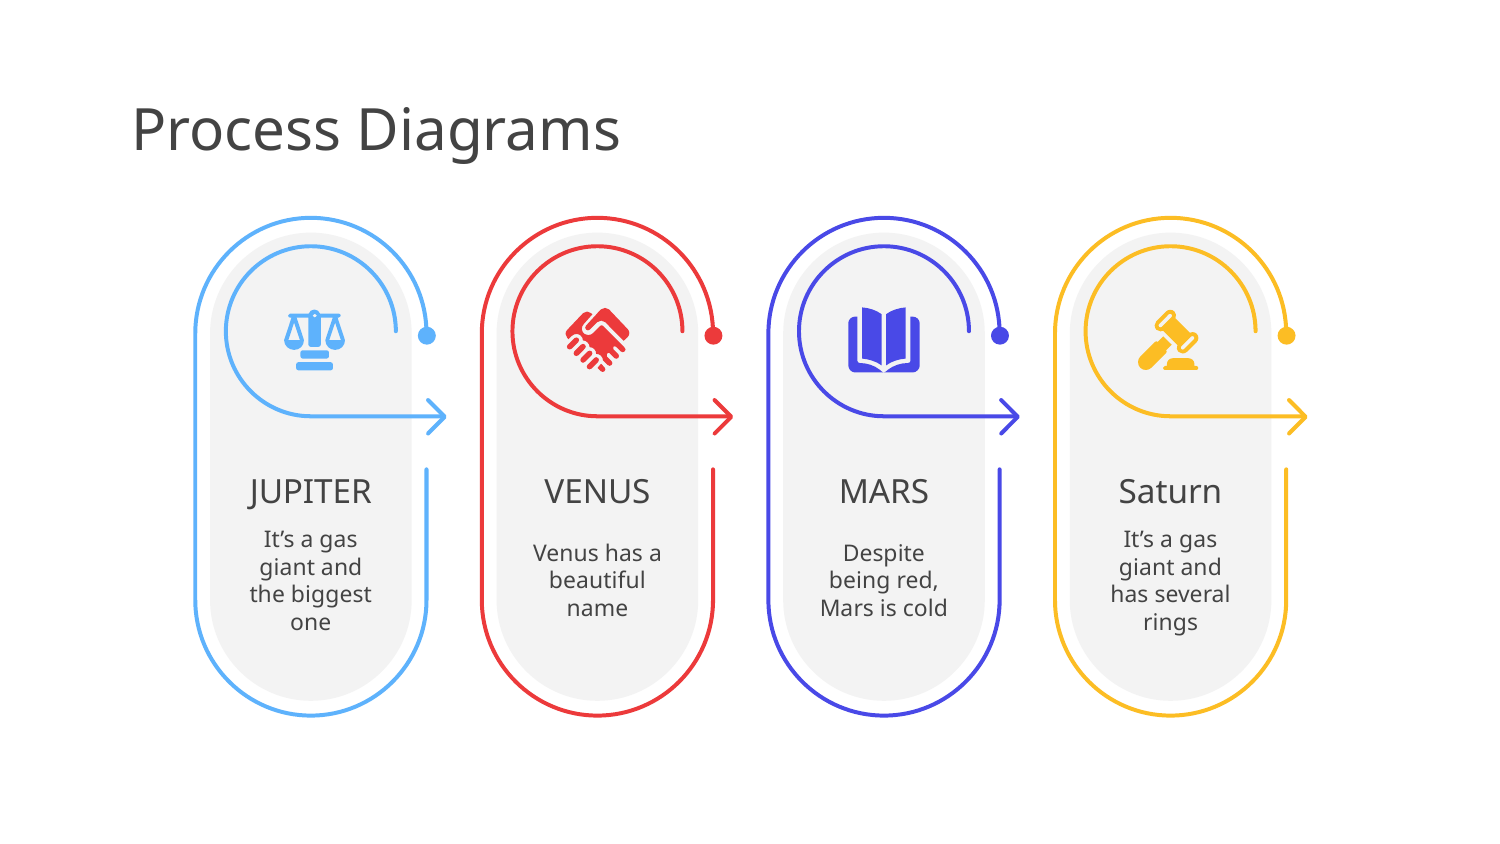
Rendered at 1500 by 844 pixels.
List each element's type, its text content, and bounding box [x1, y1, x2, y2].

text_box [1052, 215, 1309, 718]
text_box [766, 215, 1021, 718]
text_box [479, 215, 734, 718]
title Process Diagrams [116, 88, 1384, 167]
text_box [193, 215, 448, 718]
